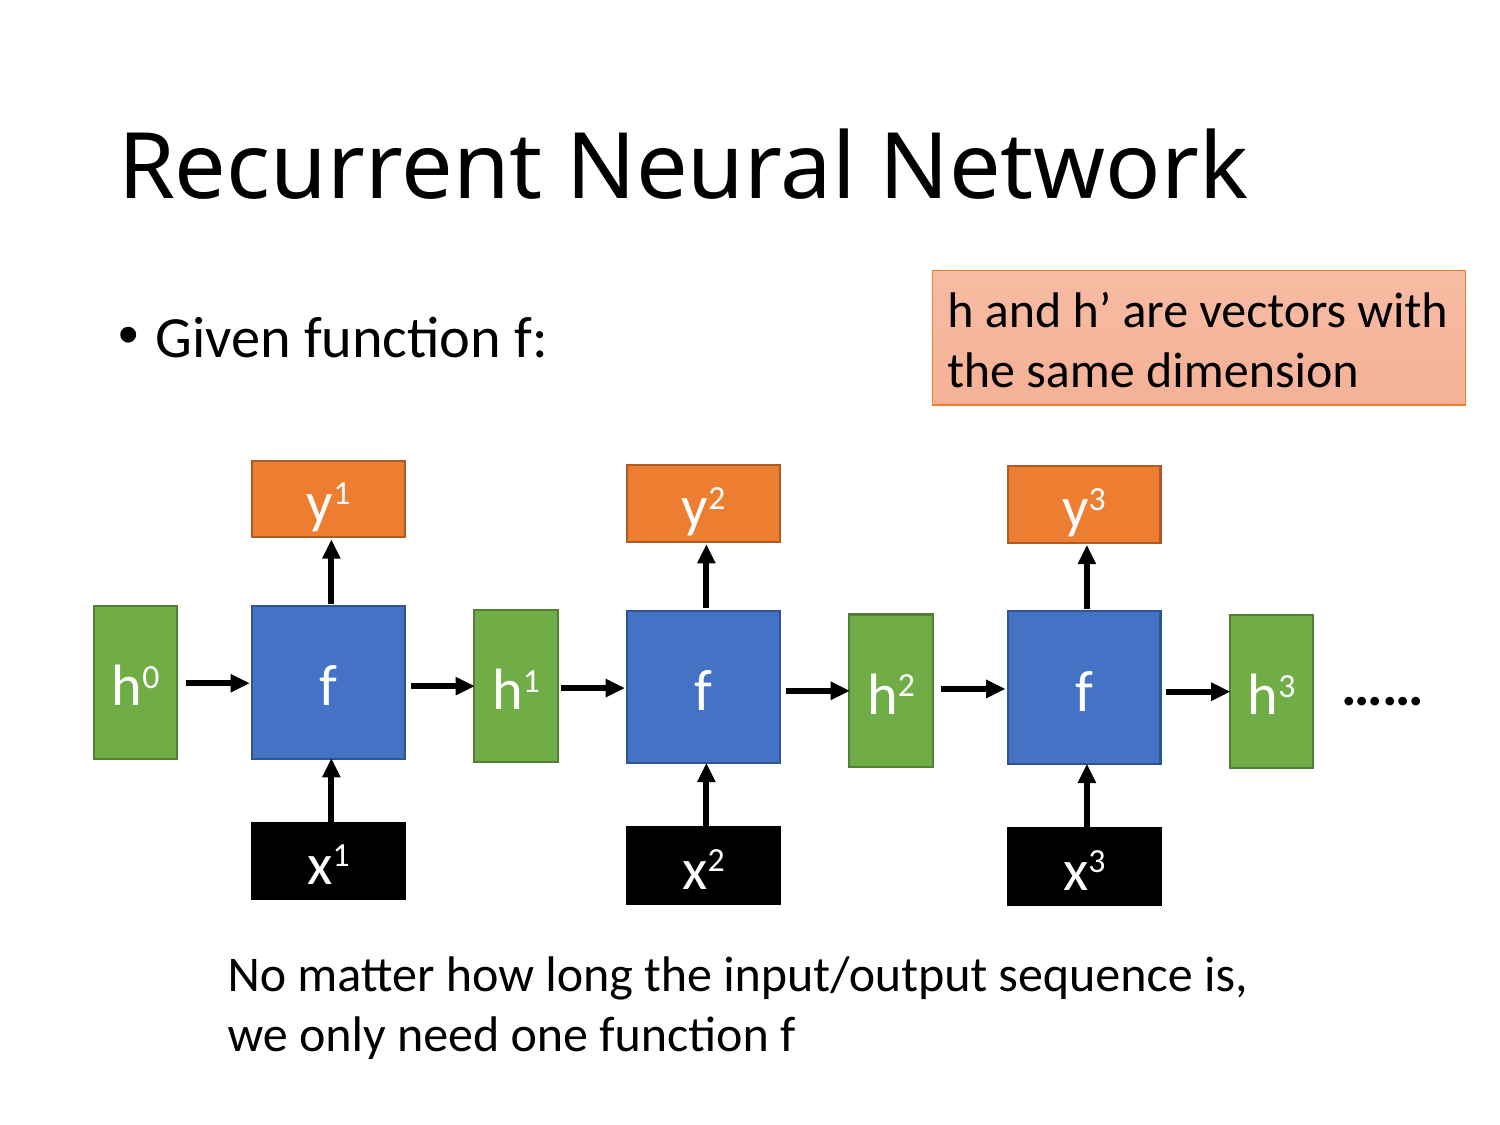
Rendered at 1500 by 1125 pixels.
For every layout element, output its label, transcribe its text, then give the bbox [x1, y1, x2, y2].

text_box h2 [848, 613, 934, 768]
text_box h1 [473, 609, 559, 763]
text_box x3 [1007, 827, 1162, 906]
text_box y3 [1007, 465, 1162, 544]
text_box x2 [626, 826, 781, 905]
text_box h and h’ are vectors with the same dimension [932, 270, 1466, 406]
text_box f [1007, 610, 1162, 765]
text_box y1 [251, 460, 406, 538]
text_box y2 [626, 464, 781, 543]
title Recurrent Neural Network [103, 59, 1397, 278]
text_box f [251, 605, 406, 760]
text_box …… [1326, 639, 1480, 725]
text_box f [626, 610, 781, 764]
text_box h3 [1229, 614, 1314, 769]
text_box x1 [251, 822, 406, 900]
text_box No matter how long the input/output sequence is, we only need one function f [213, 933, 1287, 1069]
text_box h0 [93, 605, 178, 760]
